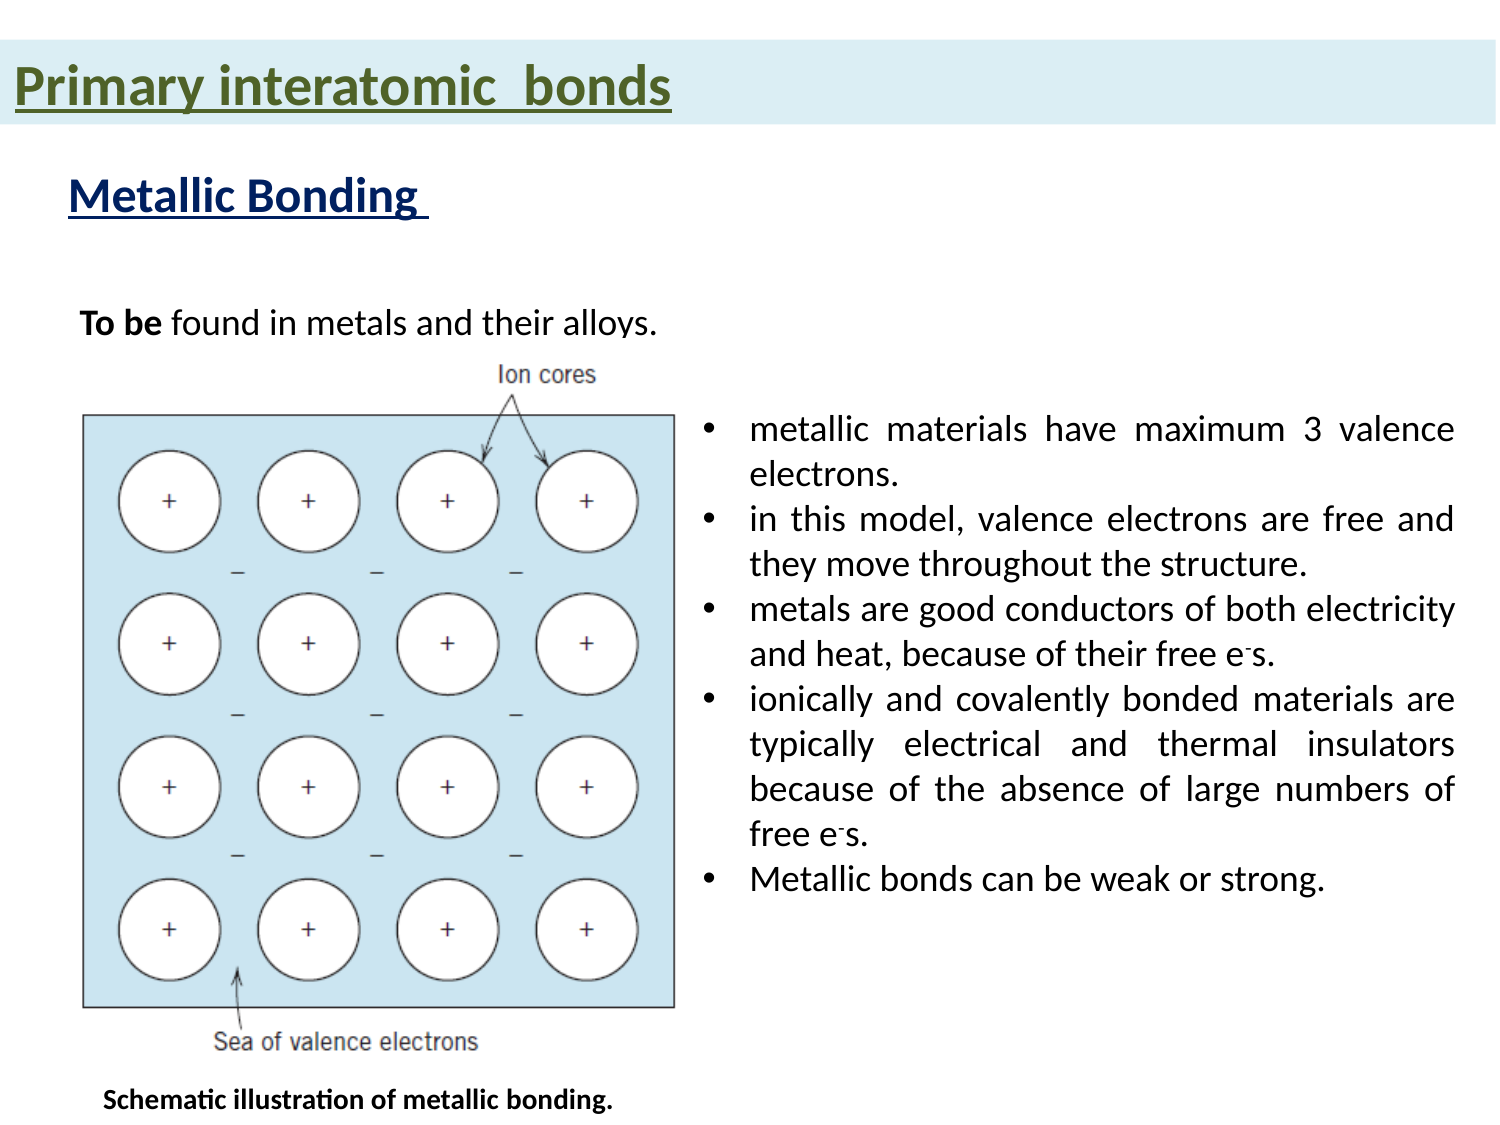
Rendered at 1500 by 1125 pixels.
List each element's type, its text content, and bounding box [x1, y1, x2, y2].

text_box To be found in metals and their alloys. [64, 290, 815, 351]
text_box metallic materials have maximum 3 valence electrons. in this model, valence electrons are free and they move throughout the structure. metals are good conductors of both electricity and heat, because of their free e-s. ionically and covalently bonded materials are typically electrical and thermal insulators because of the absence of large numbers of free e-s. Metallic bonds can be weak or strong. [697, 397, 1471, 907]
text_box Primary interatomic bonds [0, 39, 1496, 125]
picture [52, 337, 694, 1072]
text_box Metallic Bonding [53, 155, 632, 230]
text_box Schematic illustration of metallic bonding. [88, 1072, 854, 1123]
